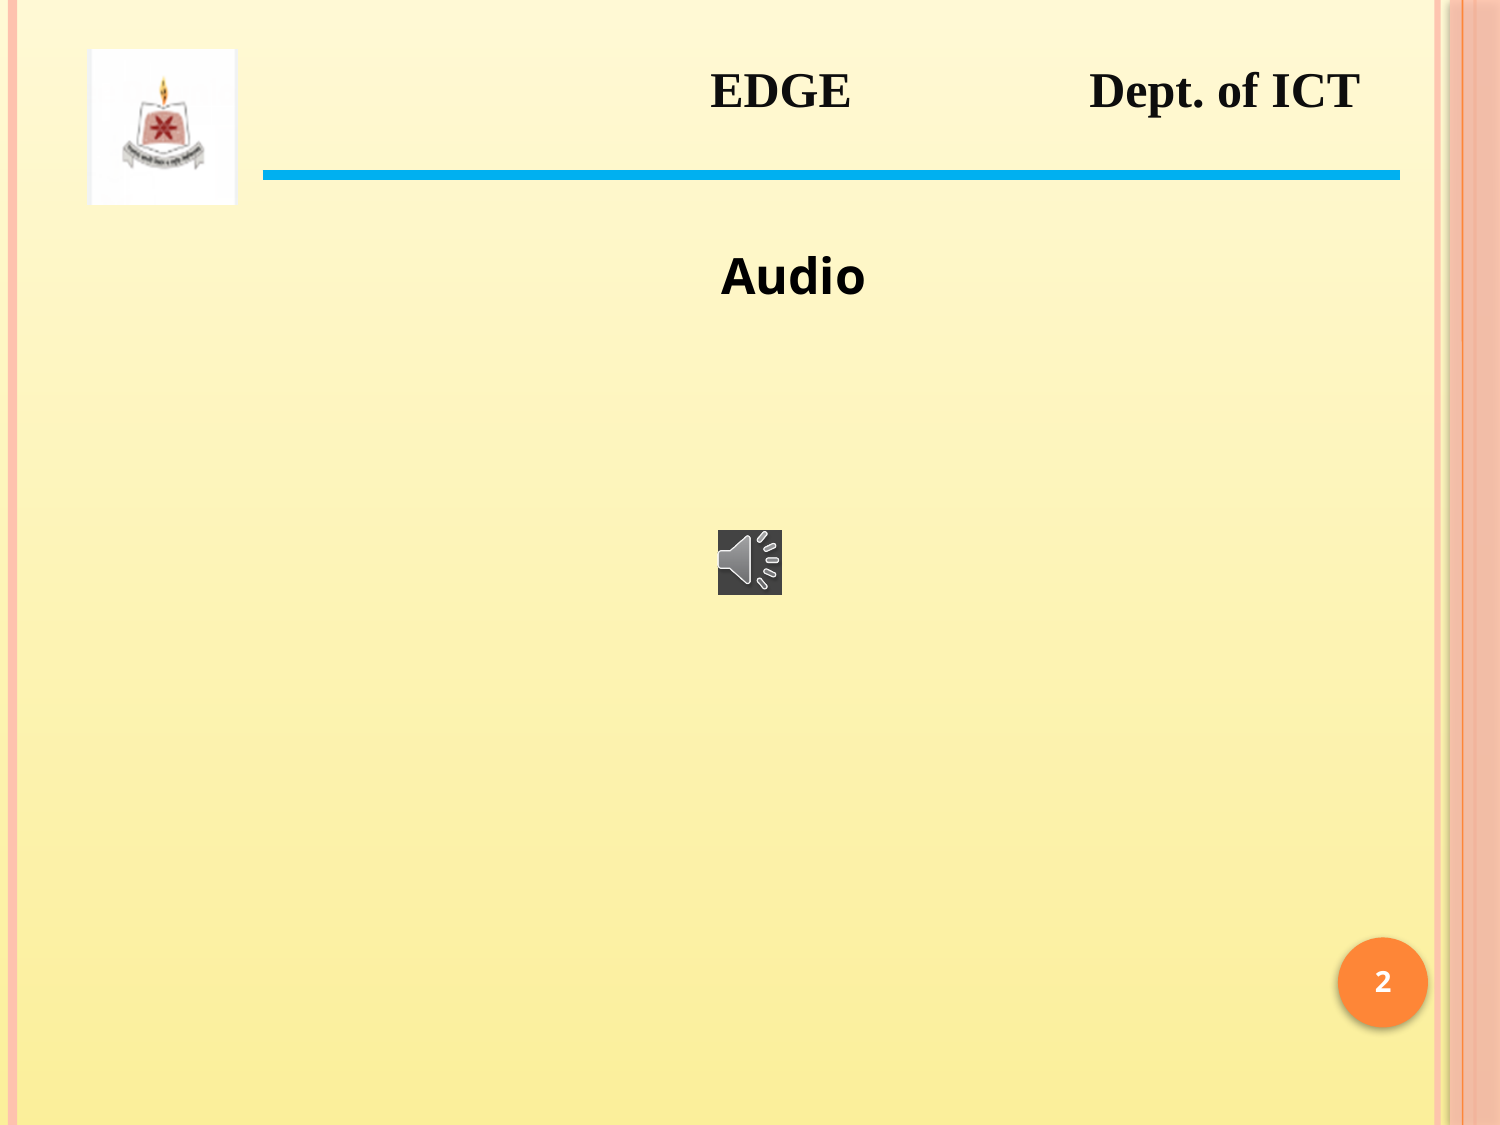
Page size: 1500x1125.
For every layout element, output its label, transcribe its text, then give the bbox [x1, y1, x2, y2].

picture [716, 528, 784, 597]
picture [87, 49, 238, 205]
text_box Audio [487, 237, 1100, 313]
slide_number 2 [1333, 940, 1434, 1027]
